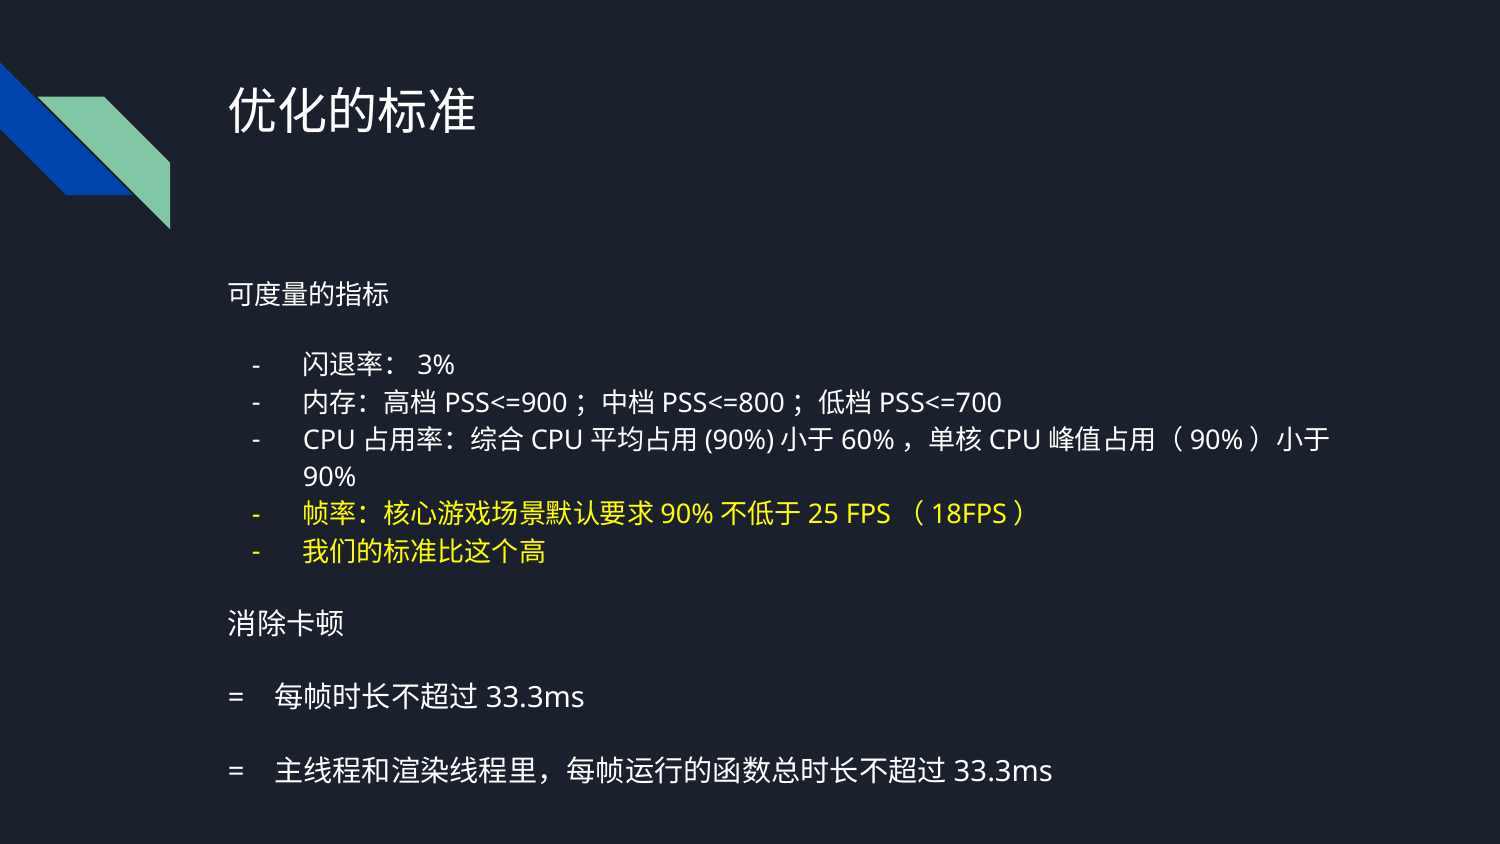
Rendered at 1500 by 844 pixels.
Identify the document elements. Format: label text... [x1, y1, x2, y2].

title 优化的标准 [212, 64, 1368, 215]
list 可度量的指标 闪退率：3% 内存：高档PSS<=900；中档PSS<=800；低档PSS<=700 CPU占用率：综合CPU平均占用(90%)小于60%，单核CPU峰值占用（90%）小于90% 帧率：核心游戏场景默认要求90%不低于25 FPS（18FPS） 我们的标准比这个高 消除卡顿 = 每帧时长不超过33.3ms = 主线程和渲染线程里，每帧运行的函数总时长不超过33.3ms [212, 257, 1368, 735]
